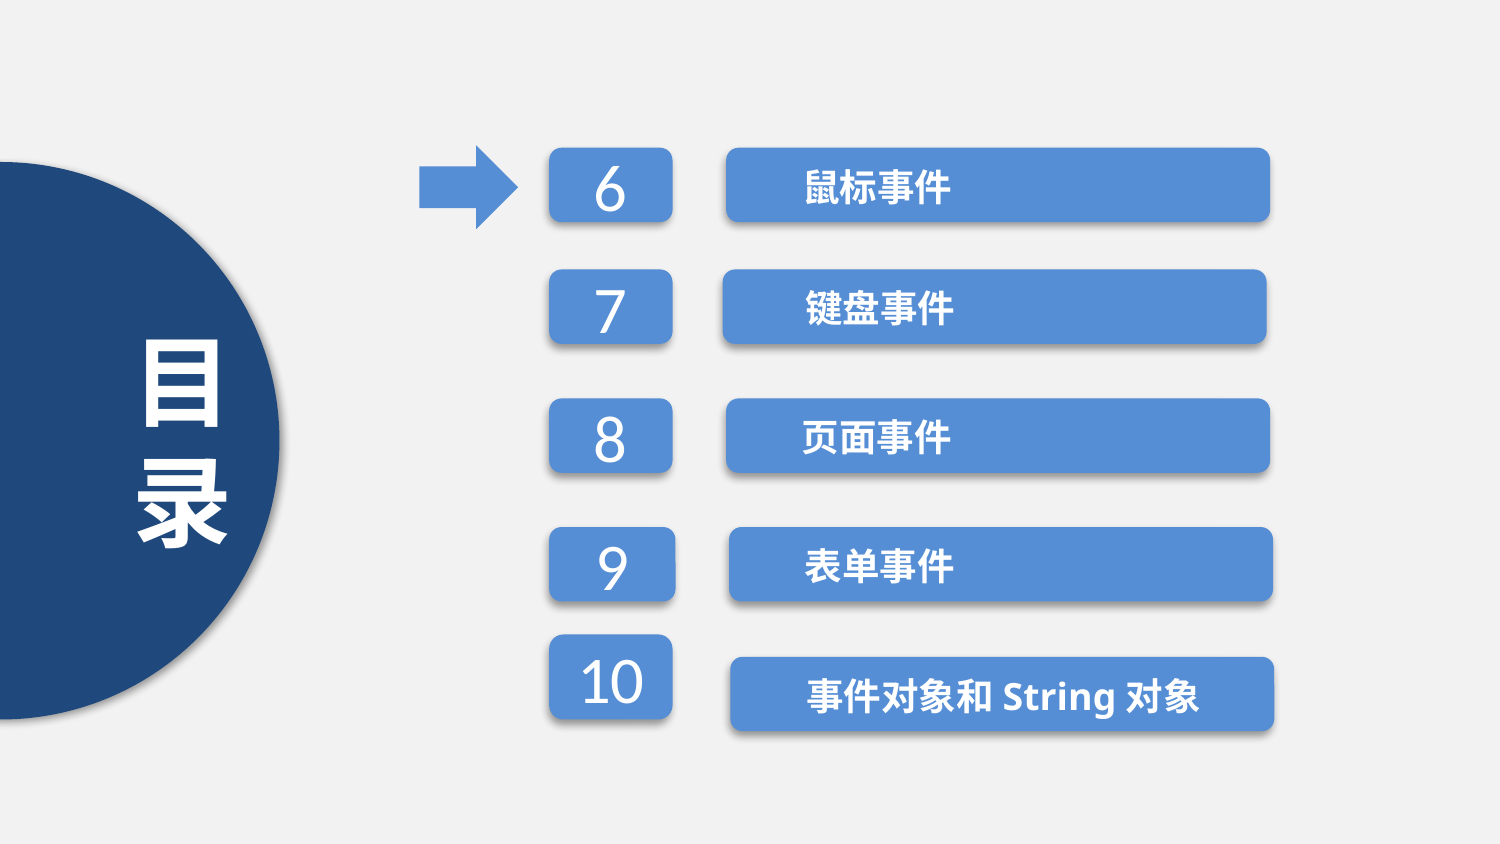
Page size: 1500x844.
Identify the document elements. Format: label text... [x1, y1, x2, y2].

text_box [730, 656, 1275, 732]
text_box 7 [547, 267, 675, 346]
text_box 8 [547, 396, 675, 475]
text_box 6 [547, 145, 675, 225]
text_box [0, 161, 379, 720]
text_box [728, 526, 1274, 602]
text_box 9 [547, 524, 678, 604]
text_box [722, 269, 1267, 345]
text_box 10 [547, 632, 675, 722]
text_box [417, 143, 521, 232]
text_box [725, 398, 1271, 474]
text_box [725, 147, 1271, 223]
